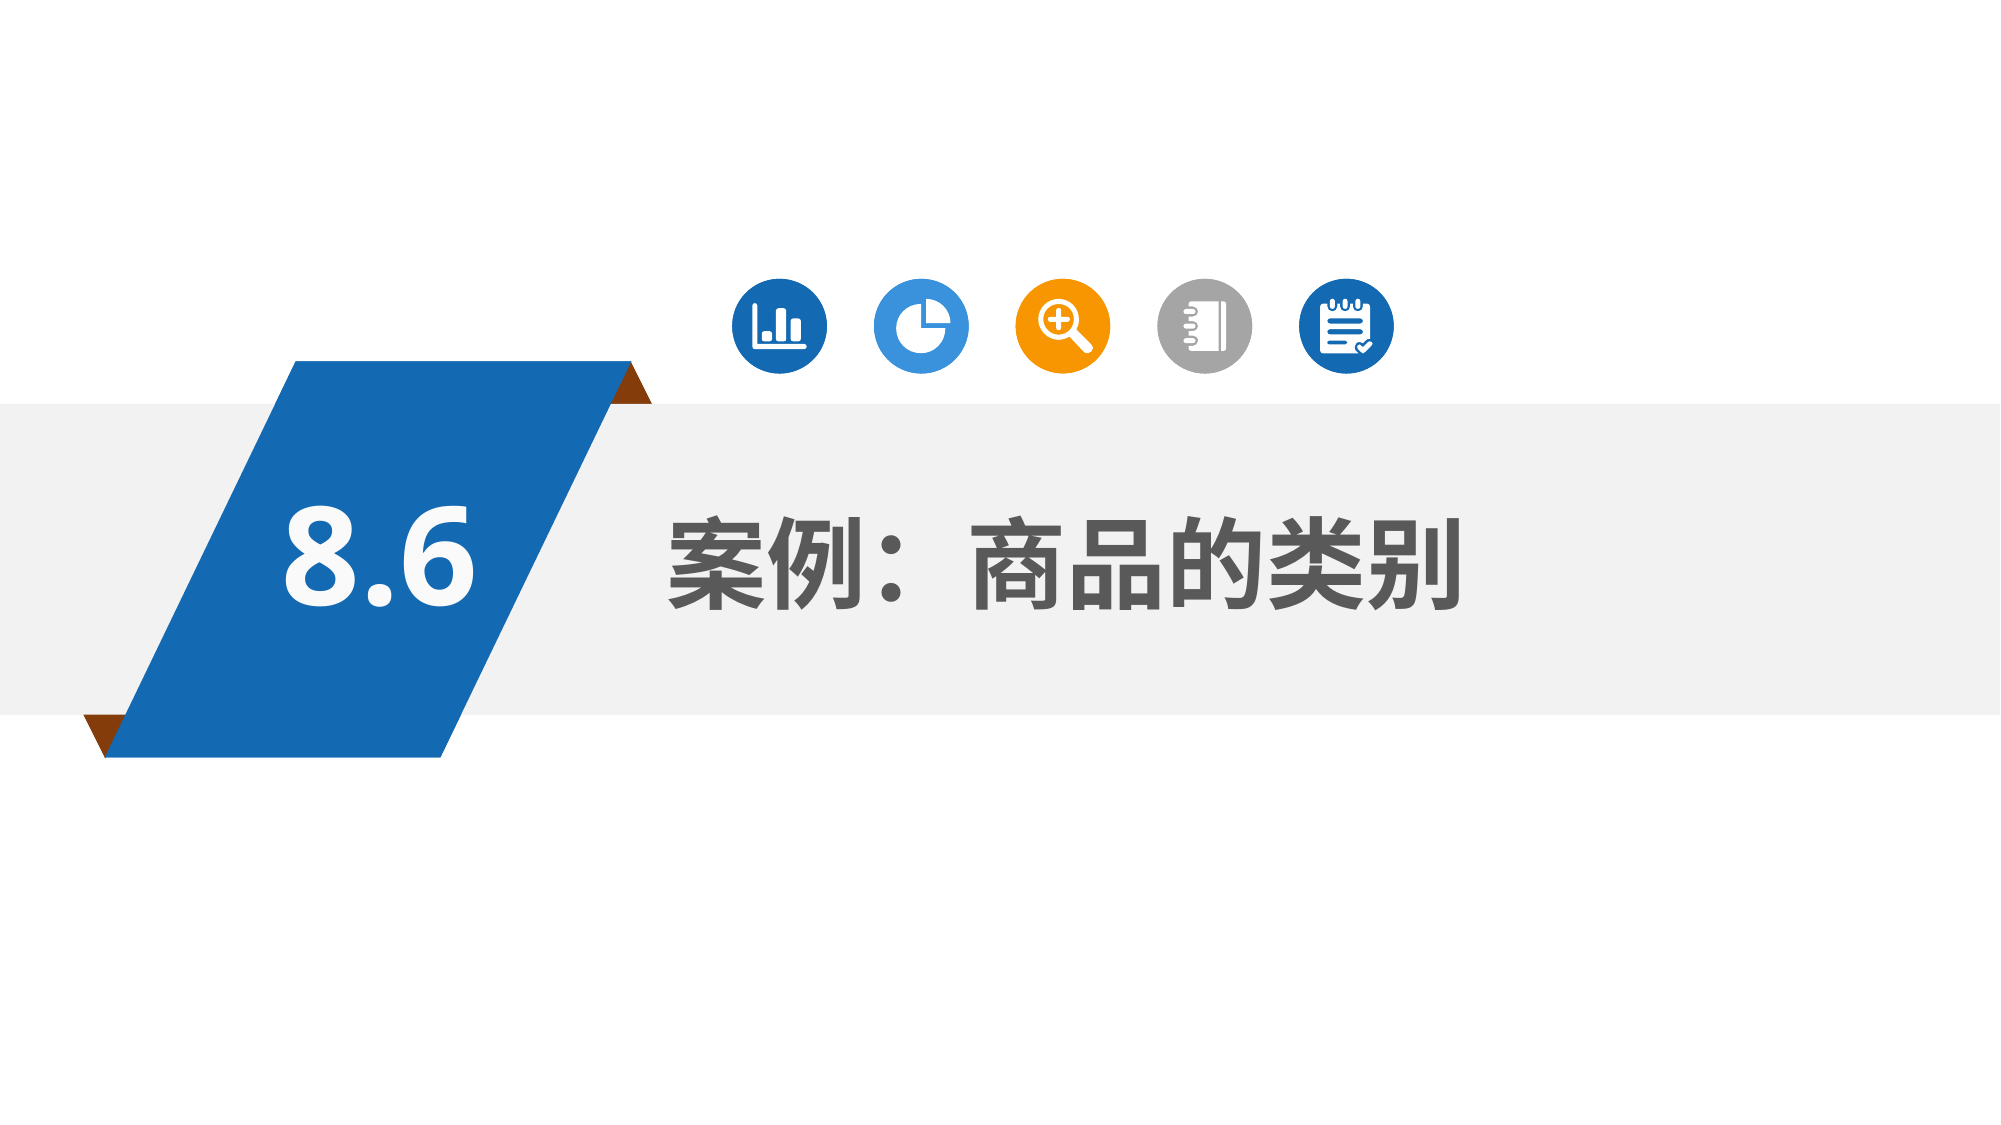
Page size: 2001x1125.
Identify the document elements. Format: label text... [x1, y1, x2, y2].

text_box 8.6 [266, 460, 552, 641]
text_box 案例：商品的类别 [651, 494, 1756, 630]
